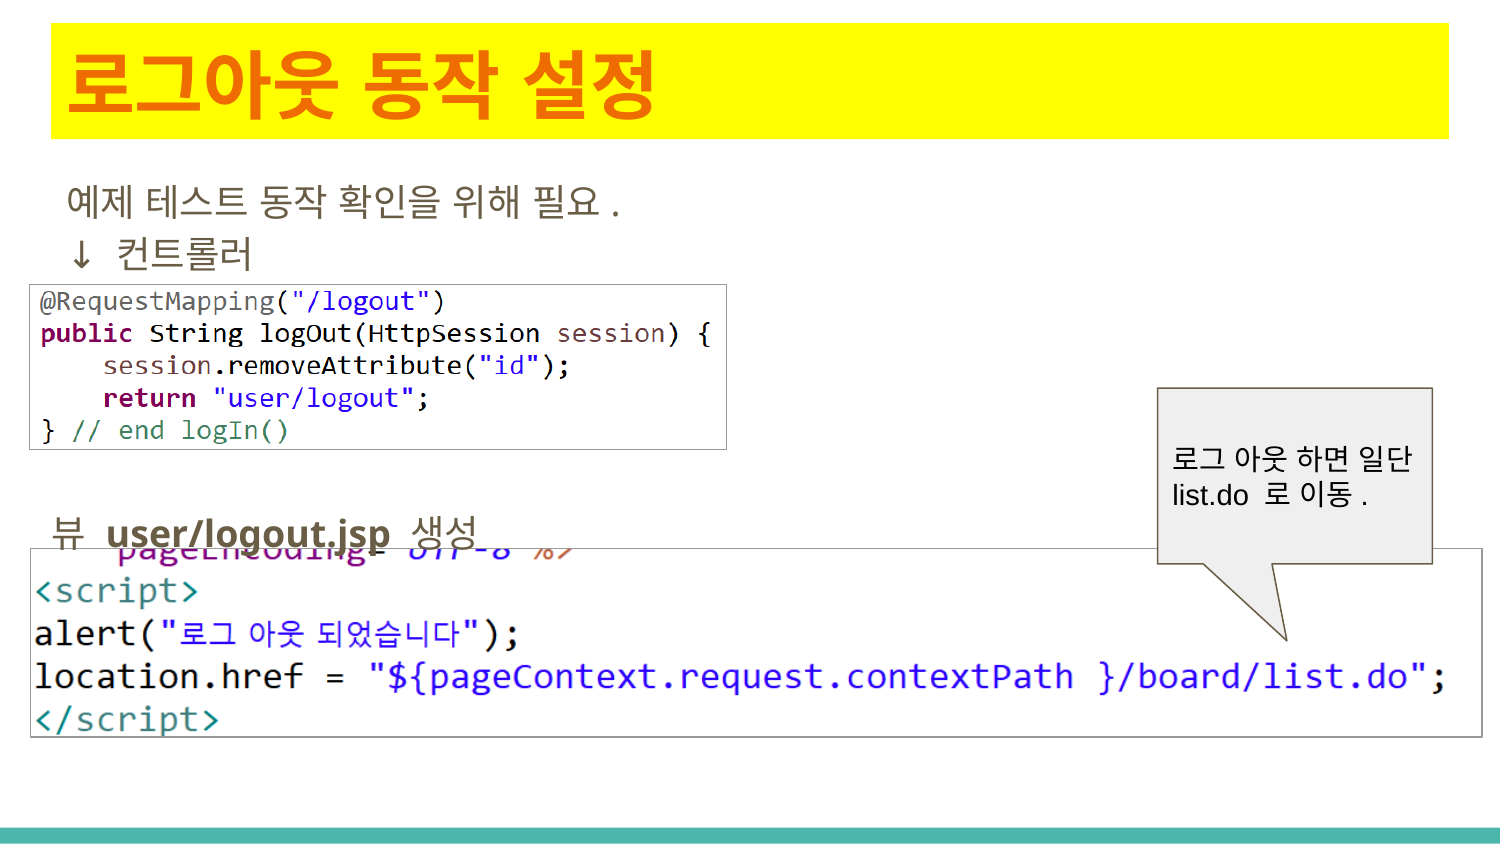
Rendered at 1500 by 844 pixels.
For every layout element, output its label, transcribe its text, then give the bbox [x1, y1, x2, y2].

picture [29, 285, 726, 449]
text_box 뷰 user/logout.jsp 생성 [36, 497, 980, 547]
picture [30, 548, 1482, 737]
text_box 로그 아웃 하면 일단 list.do 로 이동. [1157, 388, 1433, 547]
list 예제 테스트 동작 확인을 위해 필요. ↓ 컨트롤러 [51, 157, 1449, 231]
title 로그아웃 동작 설정 [51, 23, 1449, 140]
